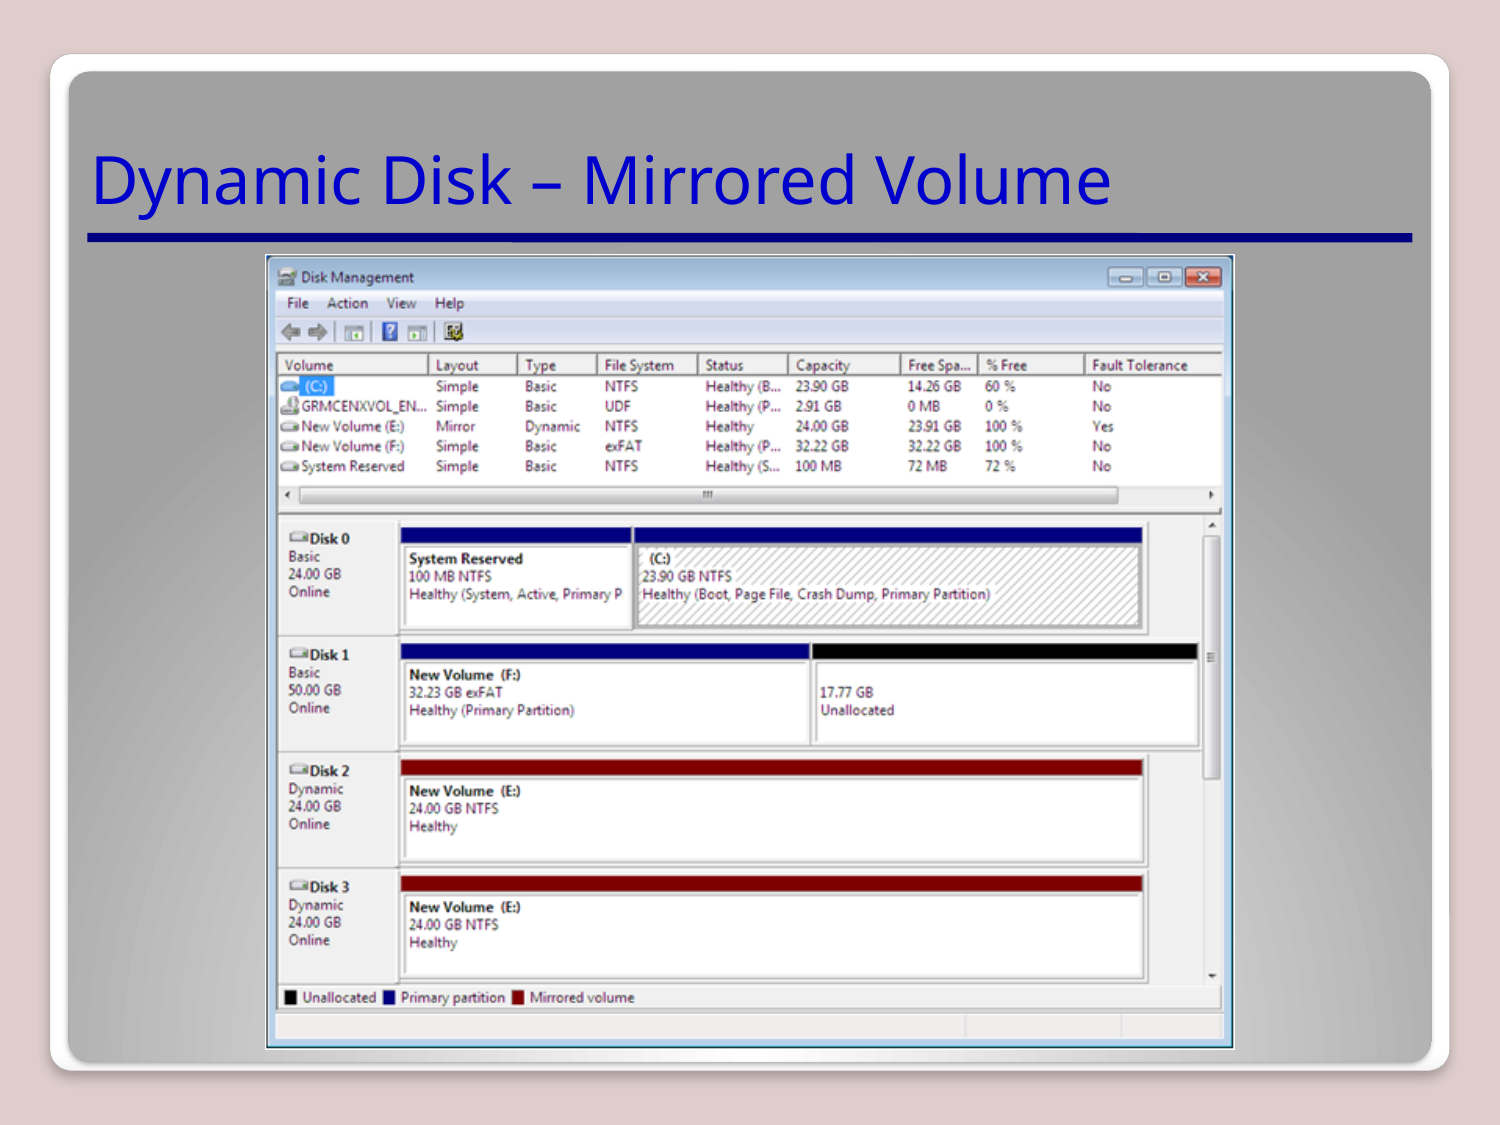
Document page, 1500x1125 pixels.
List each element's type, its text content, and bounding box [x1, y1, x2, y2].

picture [265, 254, 1235, 1051]
title Dynamic Disk – Mirrored Volume [74, 74, 1426, 226]
